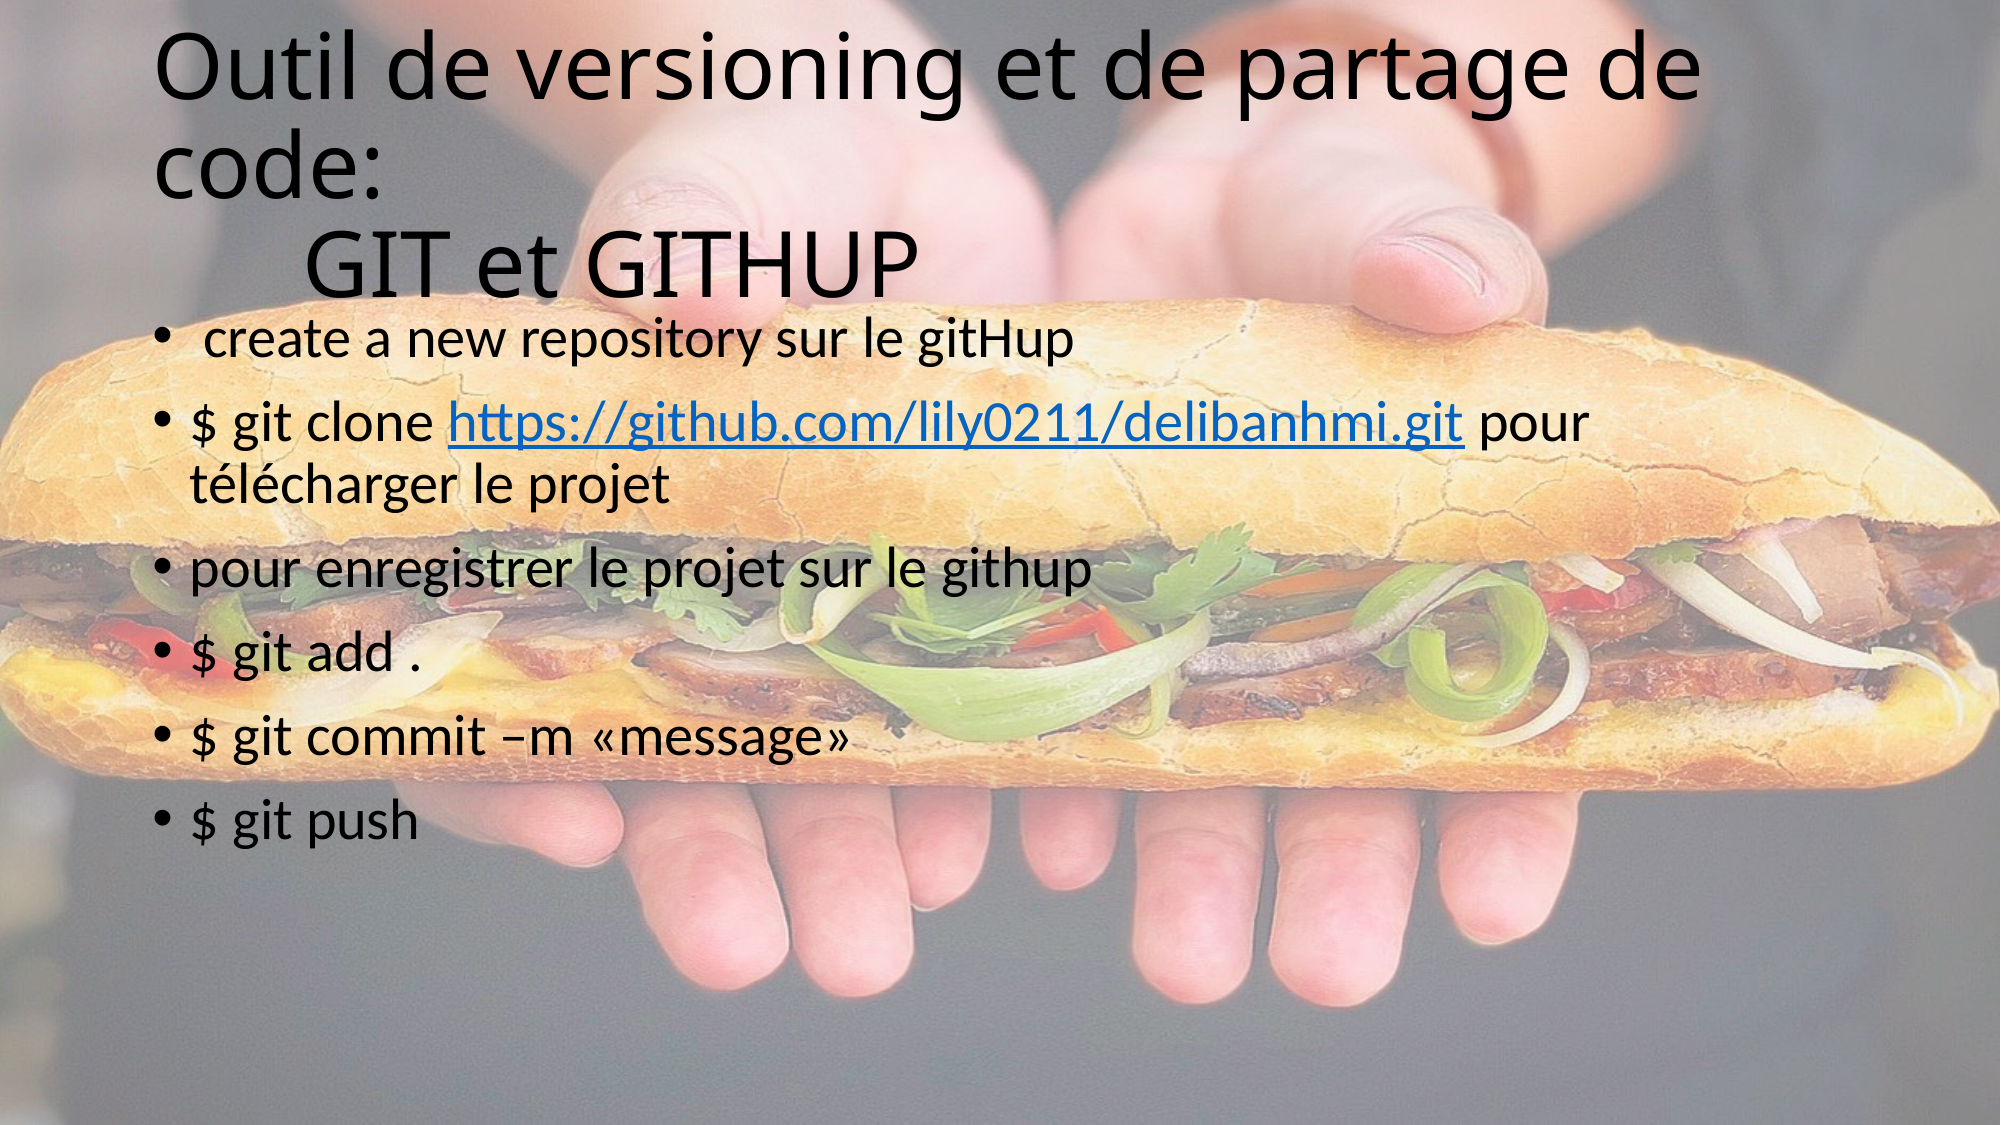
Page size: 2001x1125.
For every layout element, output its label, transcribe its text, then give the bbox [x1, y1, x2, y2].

list create a new repository sur le gitHup $ git clone https://github.com/lily0211/delibanhmi.git pour télécharger le projet pour enregistrer le projet sur le githup $ git add . $ git commit –m «message» $ git push [137, 299, 1863, 1014]
title Outil de versioning et de partage de code: GIT et GITHUP [137, 59, 1863, 278]
